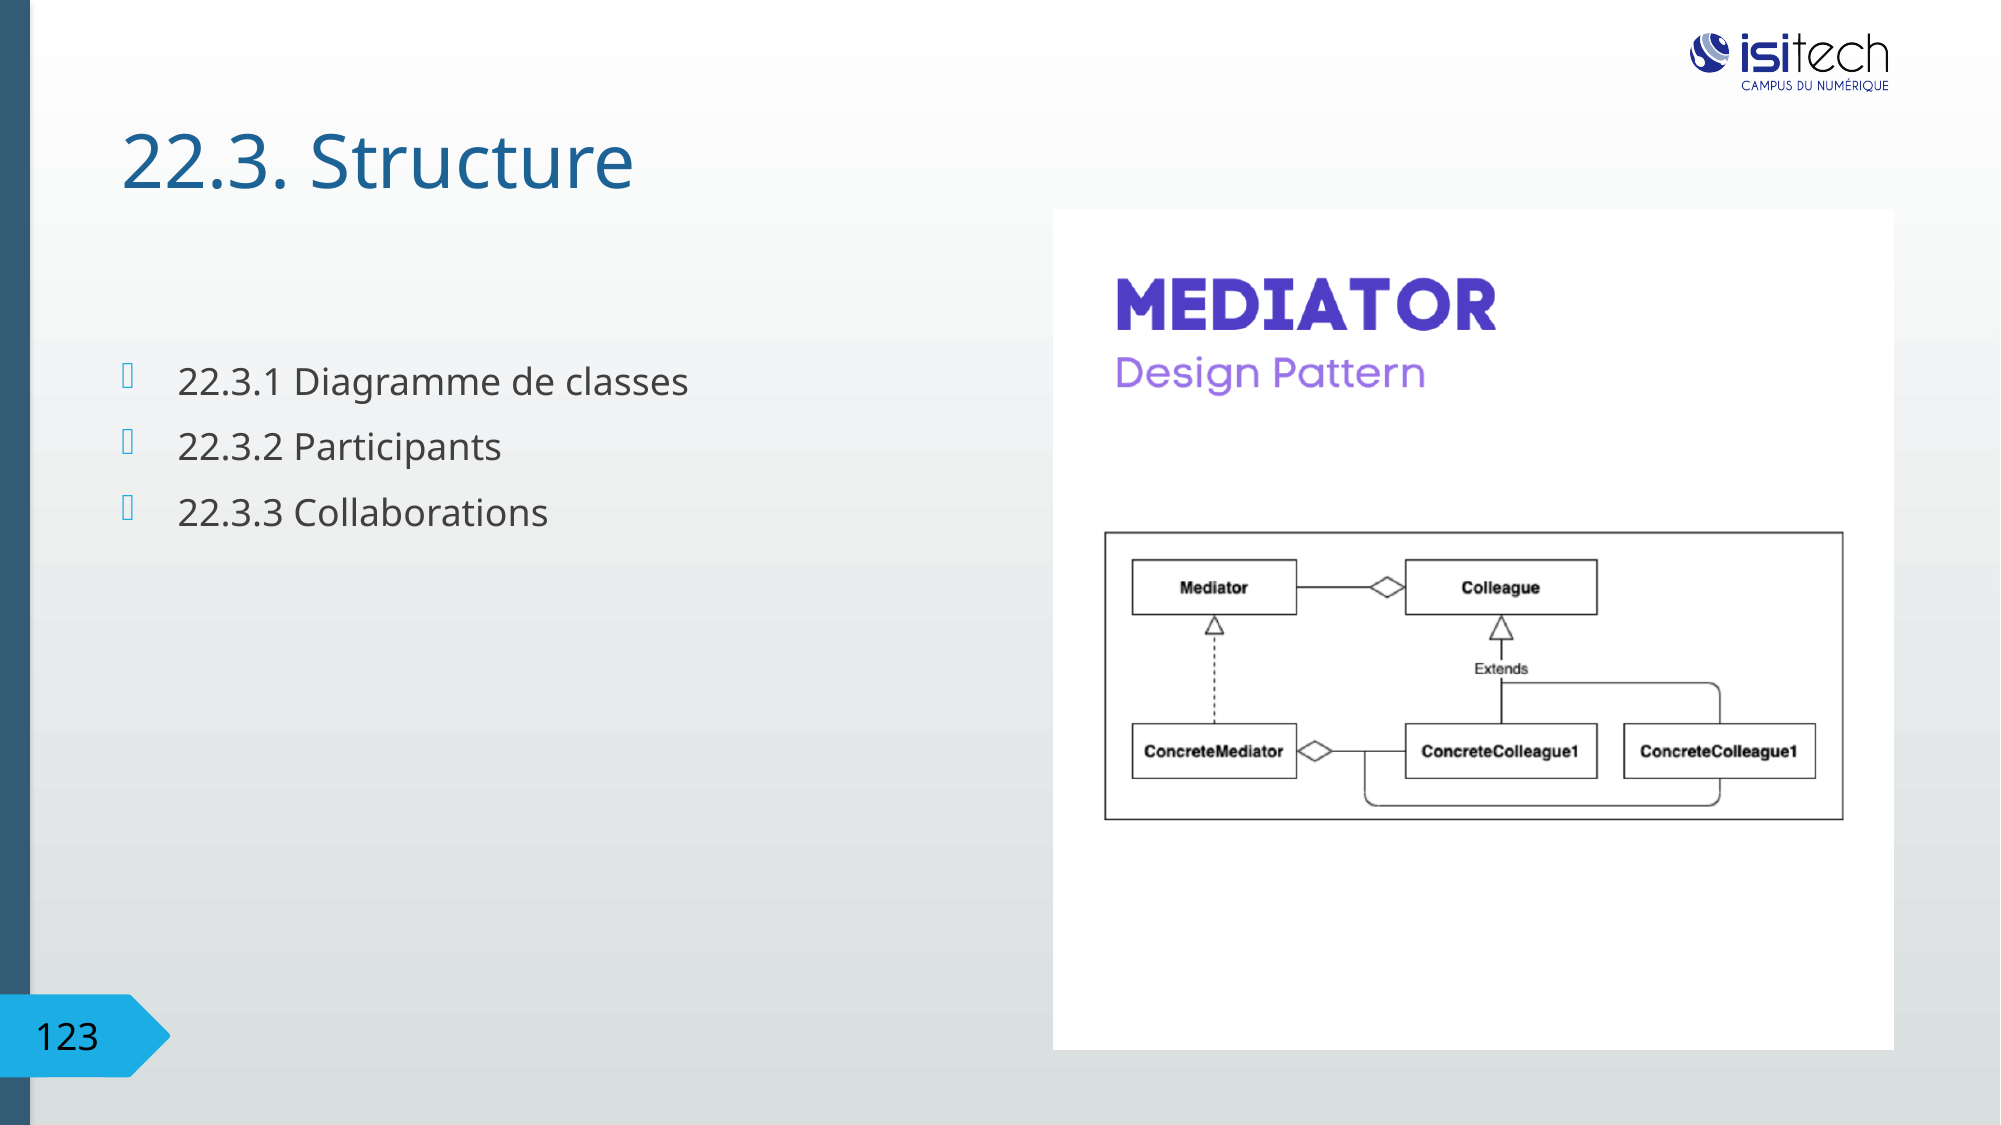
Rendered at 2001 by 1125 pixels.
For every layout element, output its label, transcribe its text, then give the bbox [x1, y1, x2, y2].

picture [1690, 33, 1889, 94]
slide_number 123 [19, 1006, 148, 1067]
title 22.3. Structure [106, 105, 947, 313]
list 22.3.1 Diagramme de classes 22.3.2 Participants 22.3.3 Collaborations [106, 350, 947, 967]
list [1052, 208, 1894, 1050]
